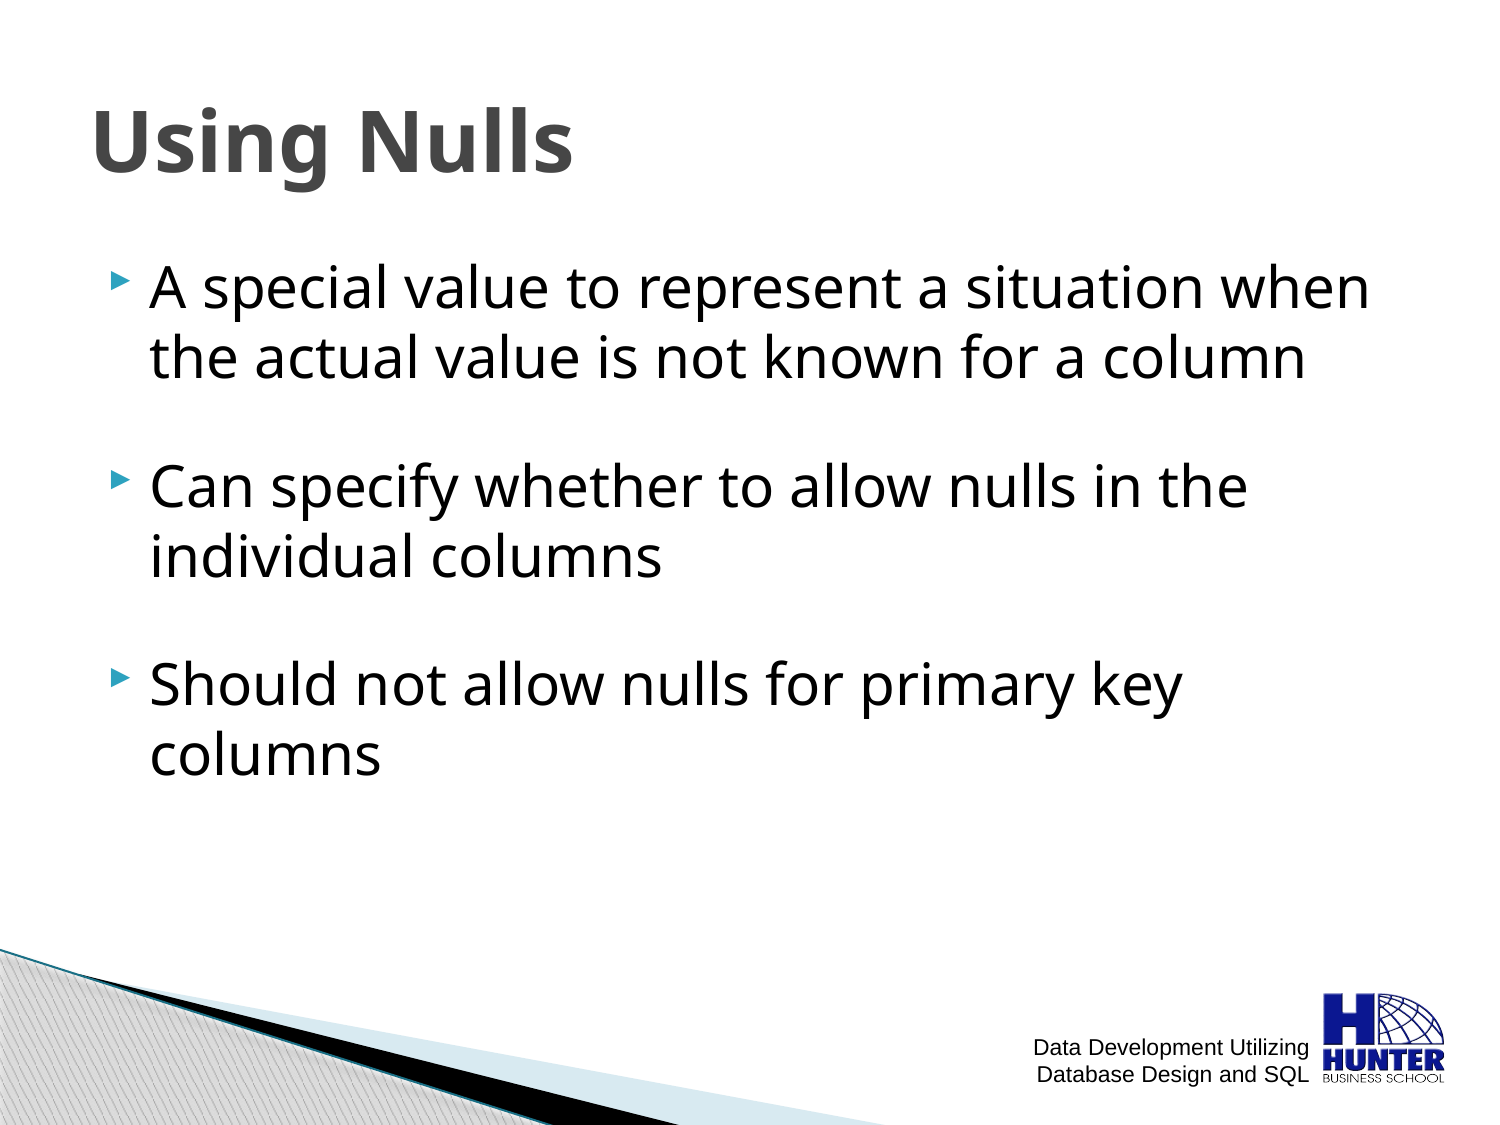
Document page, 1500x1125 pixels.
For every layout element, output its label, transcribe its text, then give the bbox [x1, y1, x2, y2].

title Using Nulls [75, 45, 1425, 233]
picture [1323, 993, 1445, 1084]
list A special value to represent a situation when the actual value is not known for a column Can specify whether to allow nulls in the individual columns Should not allow nulls for primary key columns [75, 243, 1425, 986]
